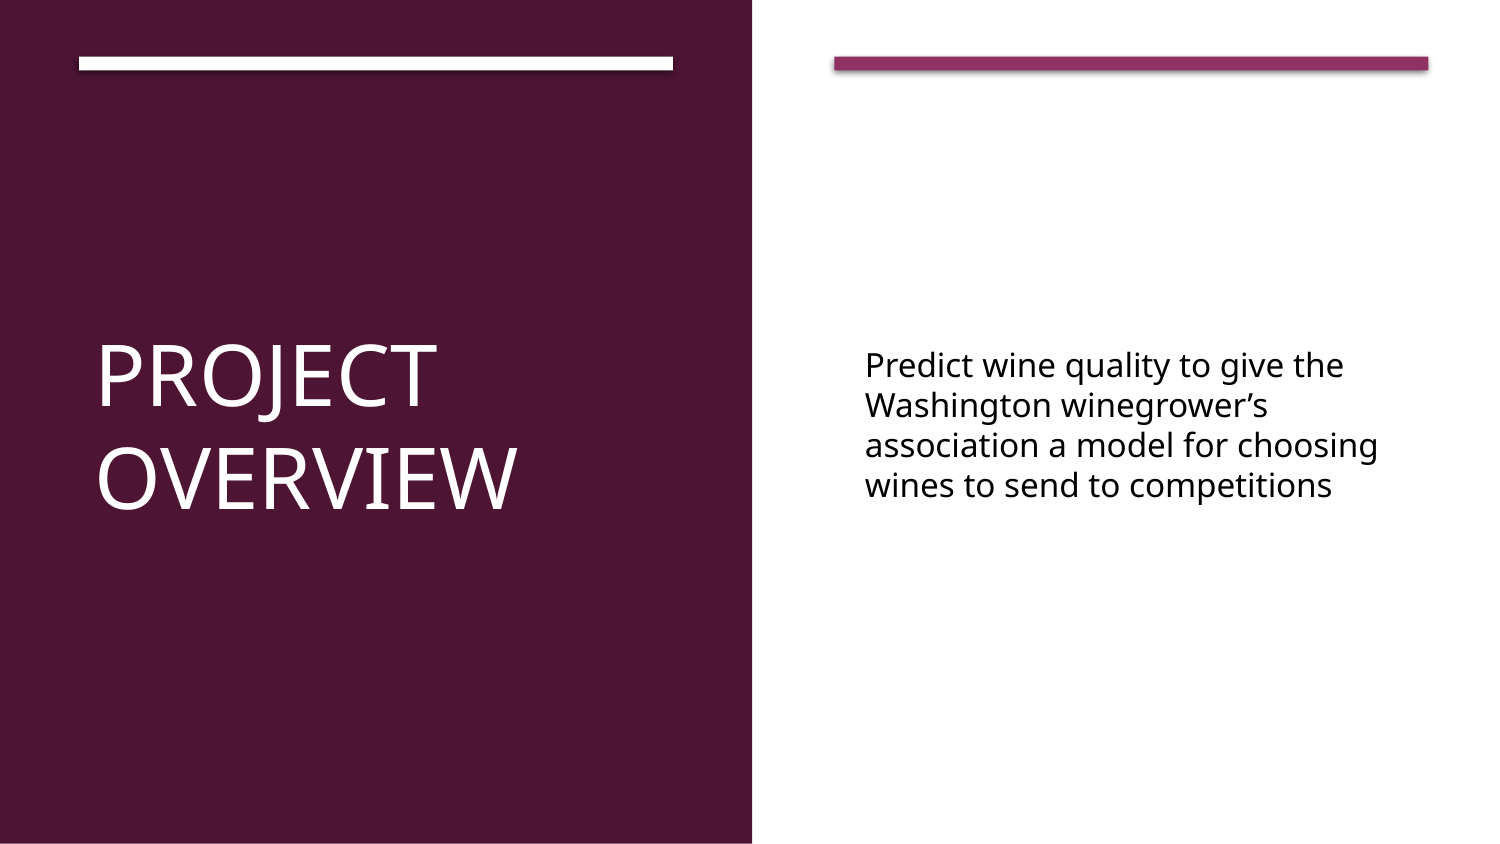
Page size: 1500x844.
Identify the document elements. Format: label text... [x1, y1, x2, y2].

text_box [0, 0, 754, 844]
text_box [833, 56, 1429, 71]
text_box [78, 56, 674, 71]
title Project Overview [79, 127, 673, 721]
list Predict wine quality to give the Washington winegrower’s association a model for choosing wines to send to competitions [831, 127, 1429, 721]
text_box [754, 0, 1500, 844]
